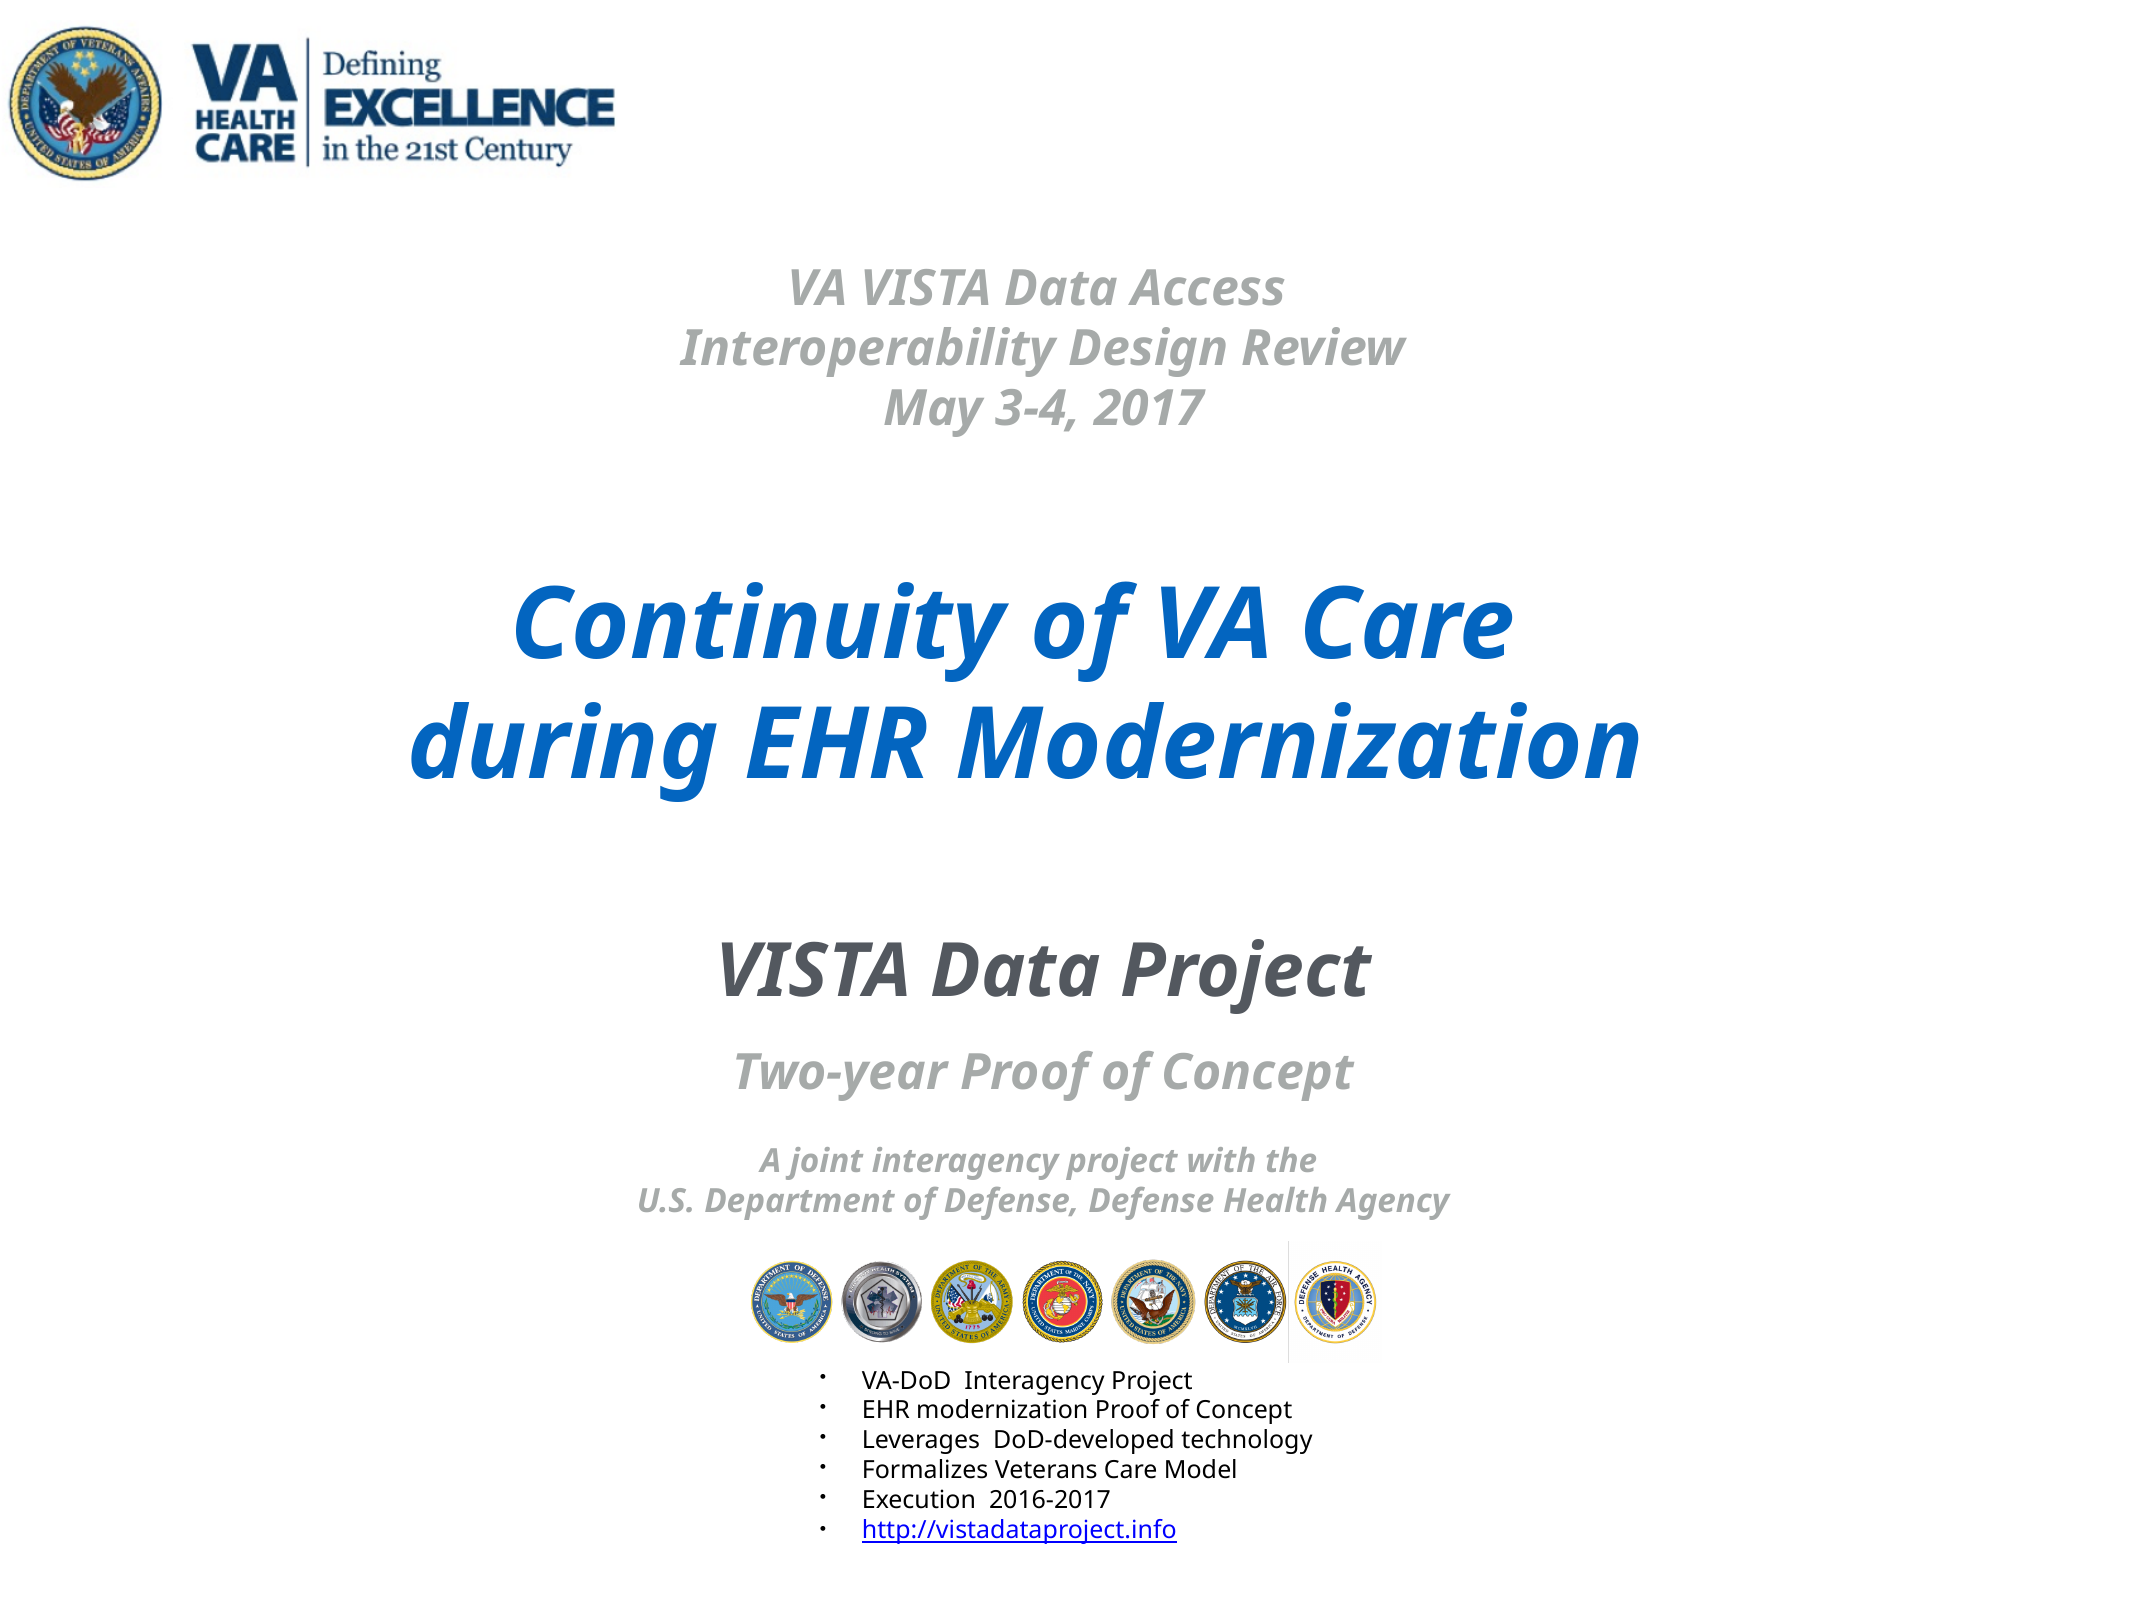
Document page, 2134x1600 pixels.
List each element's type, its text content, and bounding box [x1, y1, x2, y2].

text_box VA-DoD Interagency Project EHR modernization Proof of Concept Leverages DoD-developed technology Formalizes Veterans Care Model Execution 2016-2017 http://vistadataproject.info [811, 1368, 1322, 1557]
text_box A joint interagency project with the U.S. Department of Defense, Defense Health Agency [628, 1130, 1459, 1228]
text_box VISTA Data Project [683, 912, 1404, 1020]
text_box VA VISTA Data Access Interoperability Design Review May 3-4, 2017 [672, 247, 1415, 444]
picture [0, 20, 627, 188]
picture [751, 1240, 1382, 1363]
text_box Two-year Proof of Concept [724, 1031, 1363, 1108]
text_box Continuity of VA Care during EHR Modernization [399, 550, 1654, 807]
